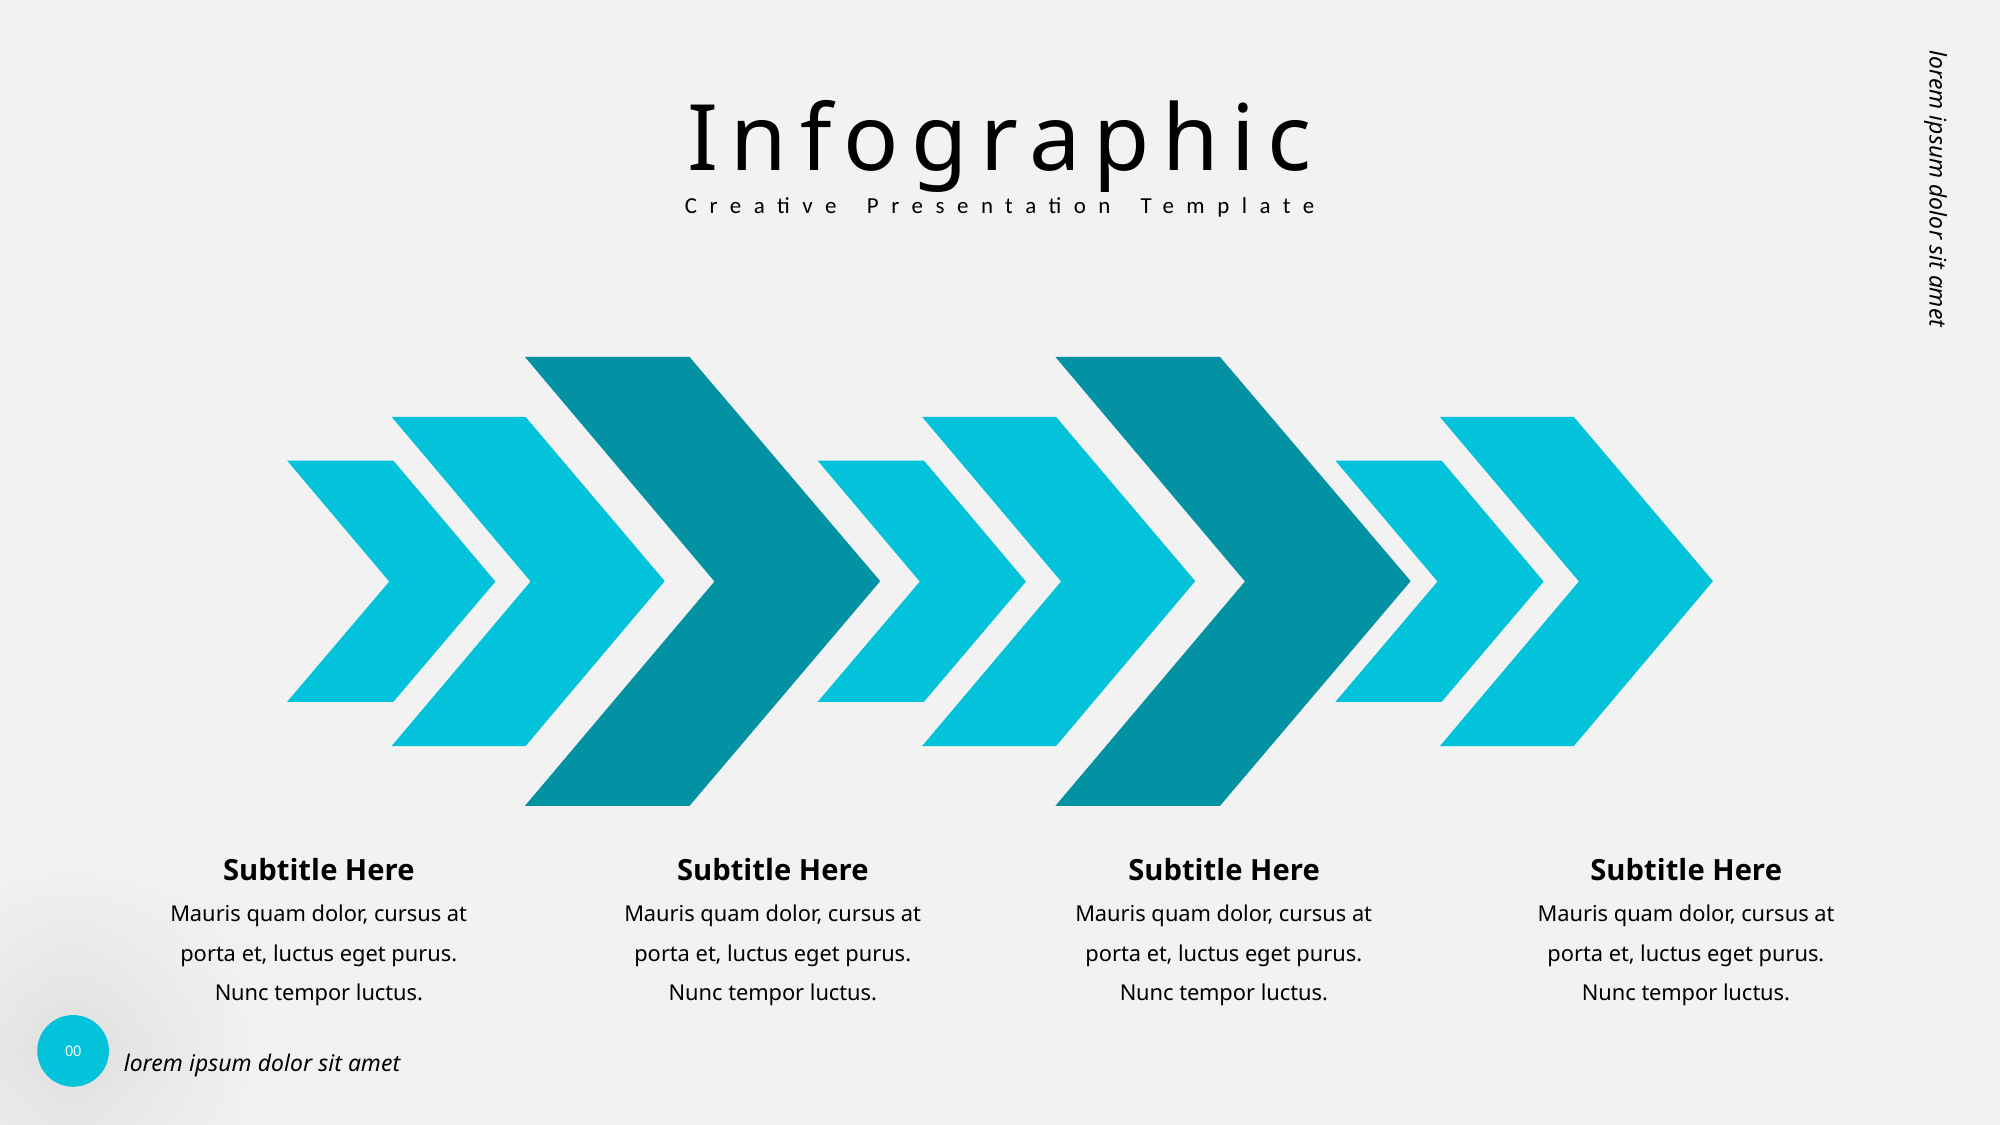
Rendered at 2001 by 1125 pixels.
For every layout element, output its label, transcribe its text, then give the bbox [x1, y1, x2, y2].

text_box [922, 416, 1195, 747]
text_box lorem ipsum dolor sit amet [1917, 35, 1974, 516]
text_box [391, 416, 665, 747]
text_box Subtitle Here Mauris quam dolor, cursus at porta et, luctus eget purus. Nunc tempor luctus. [150, 830, 488, 1009]
text_box [817, 460, 1026, 702]
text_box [646, 71, 1354, 227]
text_box [1055, 356, 1411, 806]
text_box 00 [36, 1014, 109, 1088]
text_box [287, 460, 496, 702]
text_box lorem ipsum dolor sit amet [109, 1027, 589, 1083]
text_box Subtitle Here Mauris quam dolor, cursus at porta et, luctus eget purus. Nunc tempor luctus. [604, 830, 942, 1009]
text_box [524, 356, 880, 806]
text_box Subtitle Here Mauris quam dolor, cursus at porta et, luctus eget purus. Nunc tempor luctus. [1055, 830, 1393, 1009]
text_box [1439, 416, 1713, 747]
text_box [1335, 460, 1544, 702]
text_box Subtitle Here Mauris quam dolor, cursus at porta et, luctus eget purus. Nunc tempor luctus. [1518, 830, 1855, 1009]
